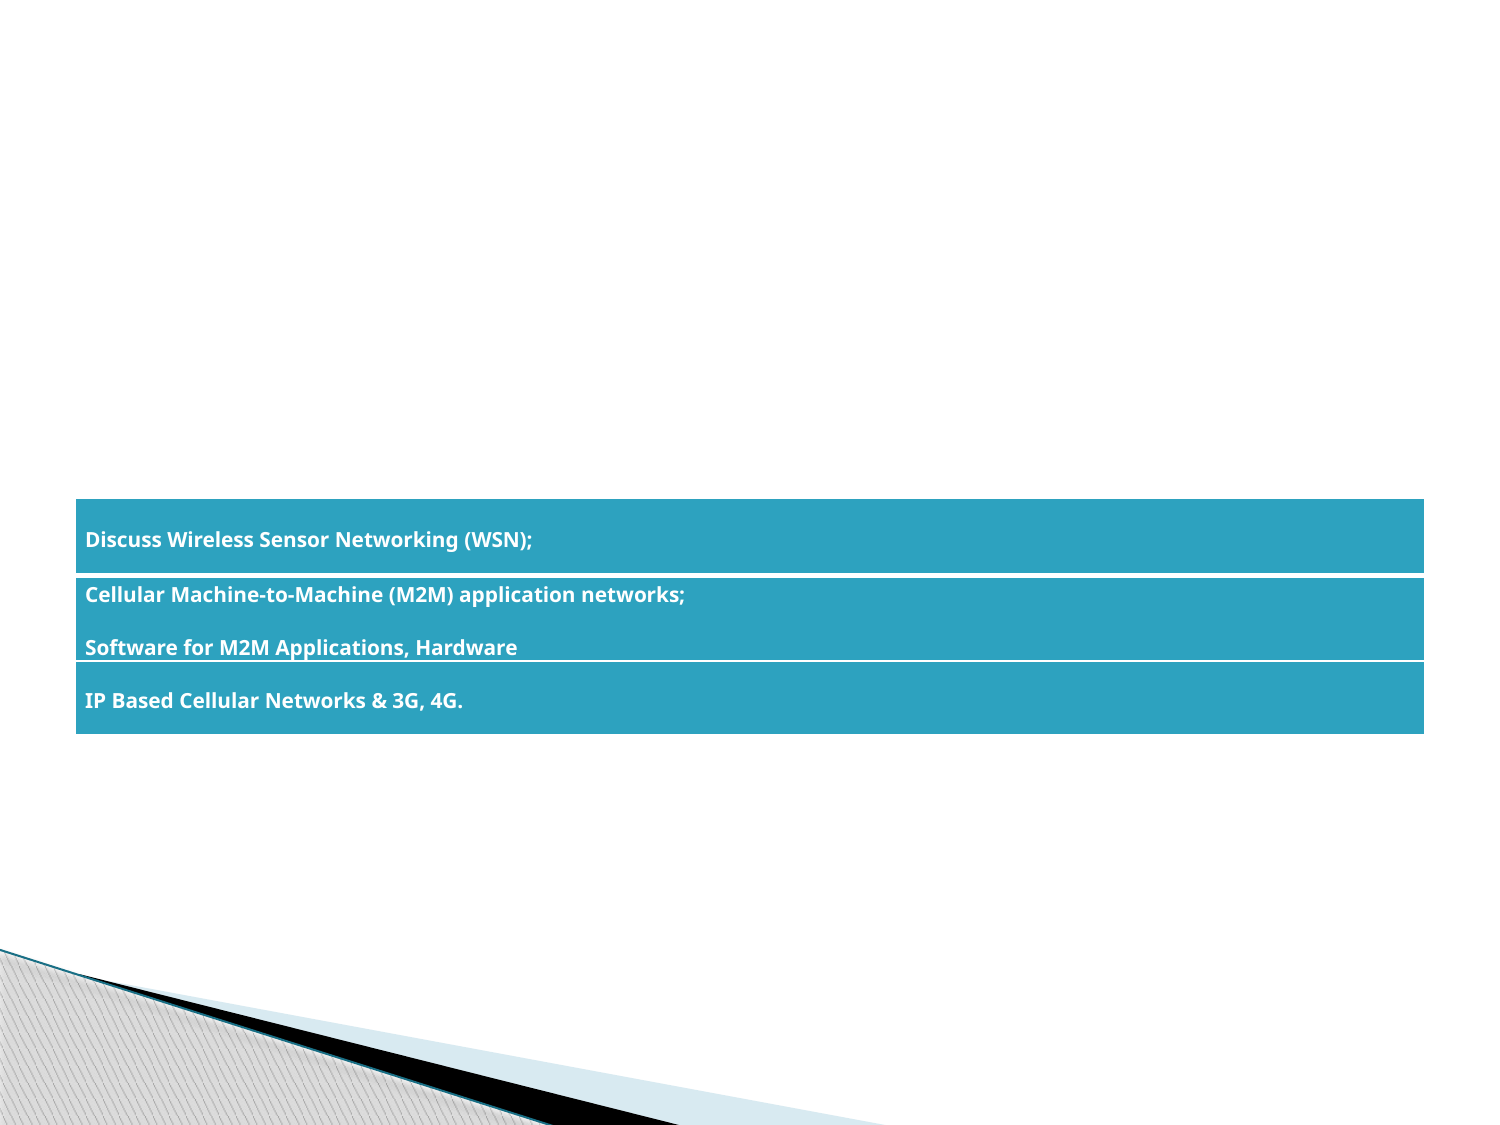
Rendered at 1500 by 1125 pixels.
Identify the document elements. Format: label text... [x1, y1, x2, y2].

table_cell IP Based Cellular Networks & 3G, 4G. [76, 662, 1424, 734]
table_cell Cellular Machine-to-Machine (M2M) application networks; Software for M2M Applications, Hardware [76, 578, 1424, 660]
table_header Discuss Wireless Sensor Networking (WSN); [76, 499, 1424, 573]
